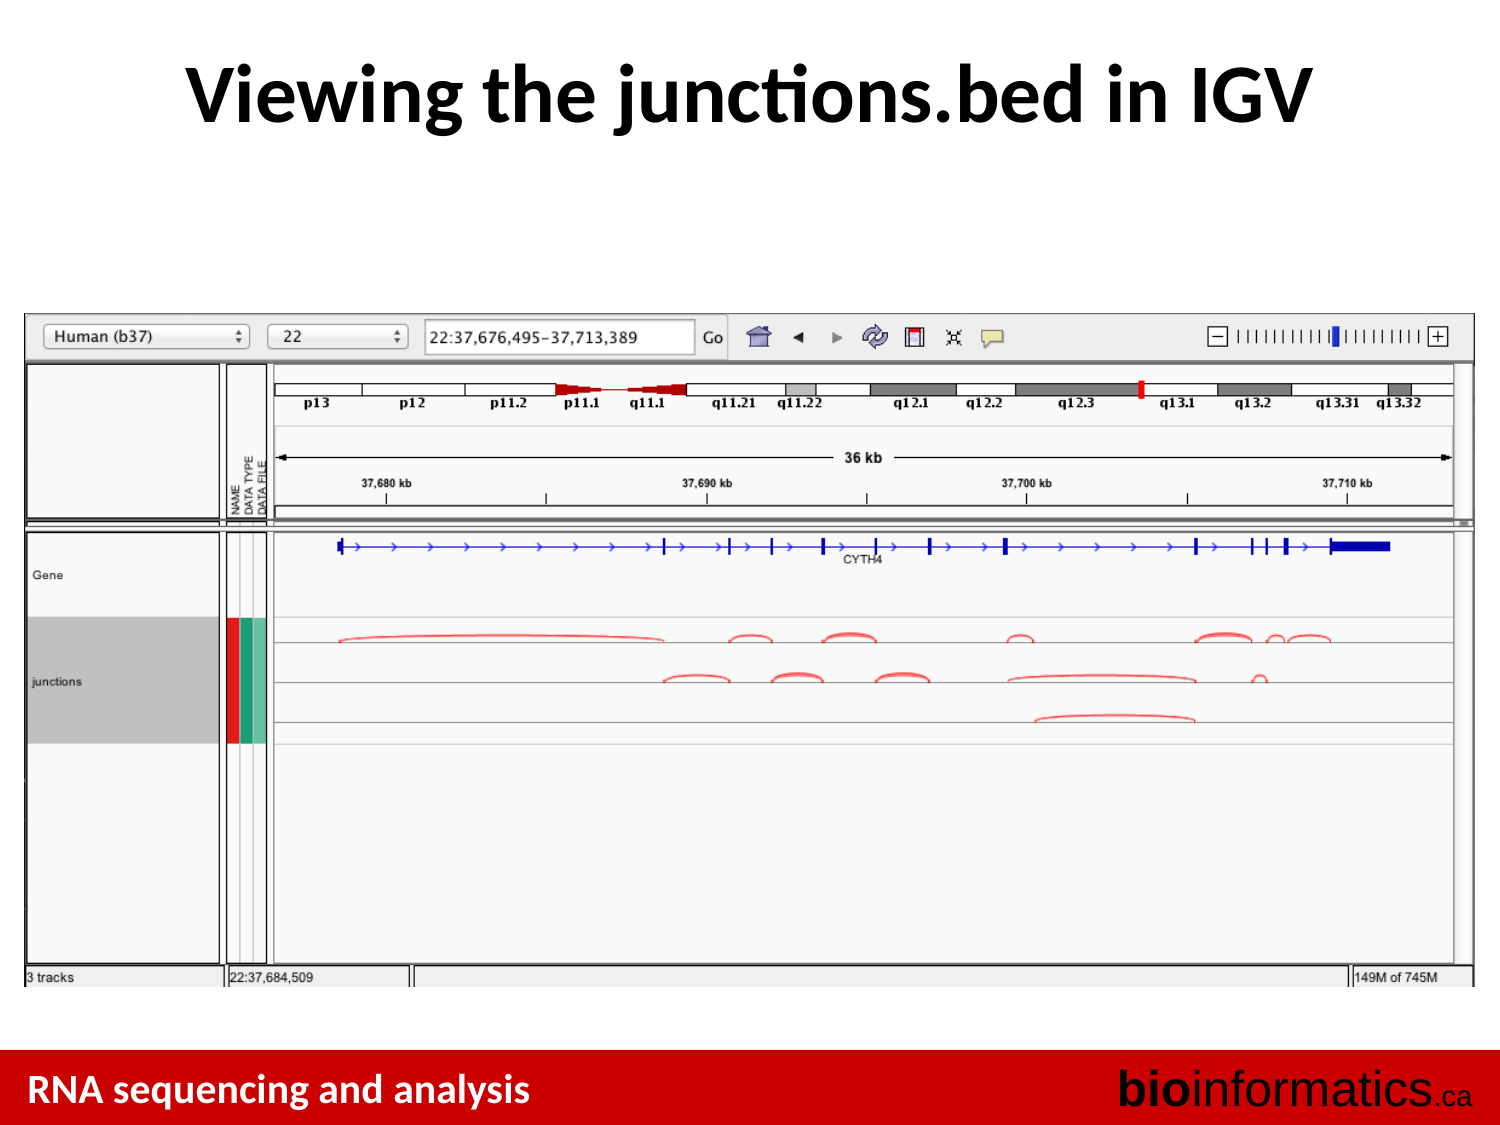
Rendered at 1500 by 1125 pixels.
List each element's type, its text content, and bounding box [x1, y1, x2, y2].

title Viewing the junctions.bed in IGV [24, 0, 1475, 184]
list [24, 262, 1476, 1038]
